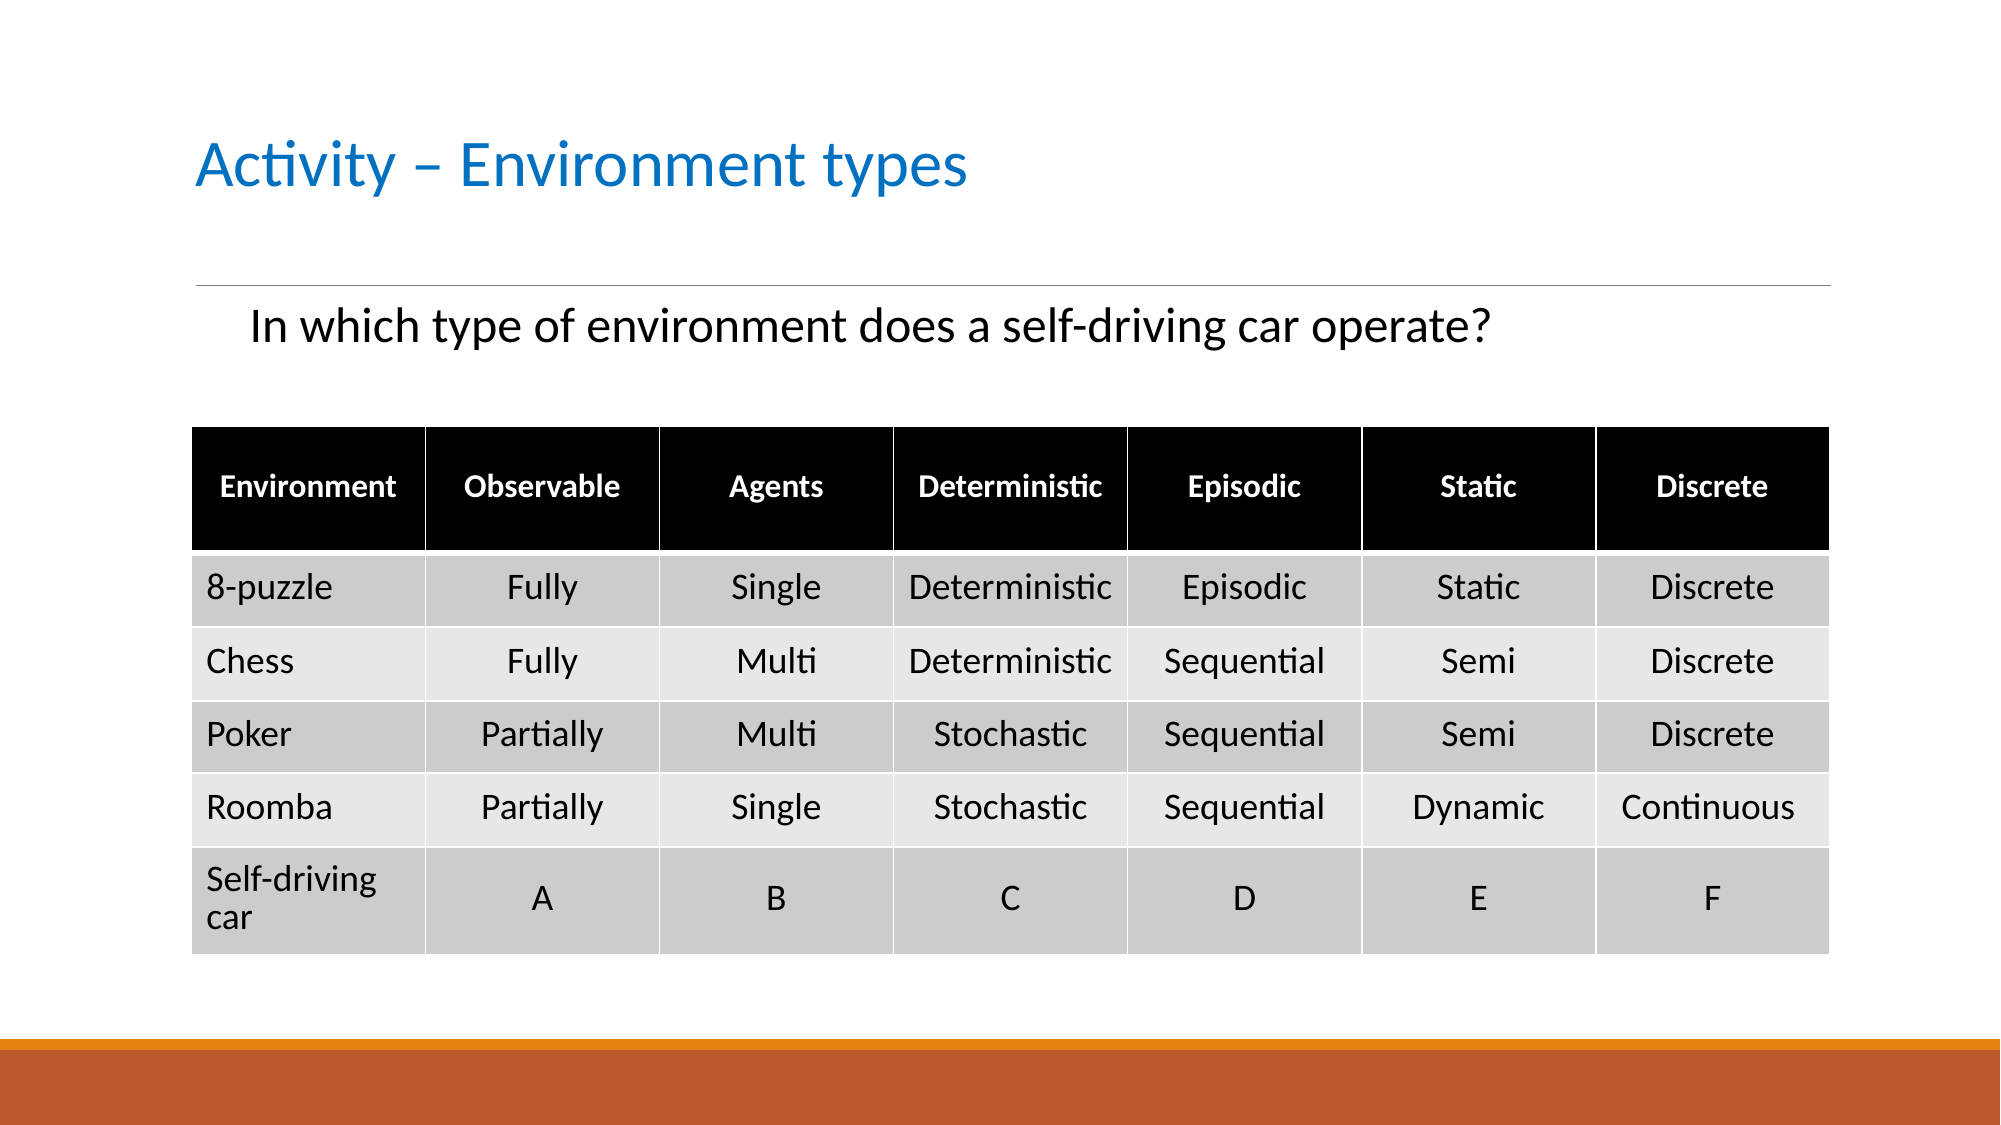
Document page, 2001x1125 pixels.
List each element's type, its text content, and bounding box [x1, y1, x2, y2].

table_cell Single [660, 774, 893, 846]
table_cell Fully [426, 556, 659, 626]
table_cell Stochastic [894, 702, 1127, 772]
table_header Deterministic [894, 427, 1127, 550]
table_cell Continuous [1597, 774, 1829, 846]
table_header Episodic [1128, 427, 1361, 550]
table_cell Discrete [1597, 702, 1829, 772]
table_header Static [1363, 427, 1595, 550]
table_cell Static [1363, 556, 1595, 626]
table_cell Roomba [192, 774, 425, 846]
table_header Observable [426, 427, 659, 550]
table_cell Chess [192, 628, 425, 700]
table_cell F [1597, 848, 1829, 954]
table_cell Dynamic [1363, 774, 1595, 846]
table_header Environment [192, 427, 425, 550]
table_cell Multi [660, 702, 893, 772]
table_cell A [426, 848, 659, 954]
list In which type of environment does a self-driving car operate? [207, 285, 1858, 343]
table_cell Partially [426, 774, 659, 846]
table_cell Multi [660, 628, 893, 700]
table_cell B [660, 848, 893, 954]
table_cell Single [660, 556, 893, 626]
table_cell Fully [426, 628, 659, 700]
table_cell Semi [1363, 702, 1595, 772]
table_cell Discrete [1597, 628, 1829, 700]
table_cell Sequential [1128, 774, 1361, 846]
table_cell Deterministic [894, 628, 1127, 700]
table_cell Discrete [1597, 556, 1829, 626]
table_header Discrete [1597, 427, 1829, 550]
table_cell C [894, 848, 1127, 954]
table_cell Semi [1363, 628, 1595, 700]
table_cell Sequential [1128, 628, 1361, 700]
table_cell Self-driving car [192, 848, 425, 954]
table_cell Episodic [1128, 556, 1361, 626]
table_cell E [1363, 848, 1595, 954]
table_cell Poker [192, 702, 425, 772]
table_cell Sequential [1128, 702, 1361, 772]
table_header Agents [660, 427, 893, 550]
table_cell Partially [426, 702, 659, 772]
table_cell 8-puzzle [192, 556, 425, 626]
table_cell Deterministic [894, 556, 1127, 626]
table_cell Stochastic [894, 774, 1127, 846]
title Activity – Environment types [180, 47, 1830, 285]
table_cell D [1128, 848, 1361, 954]
